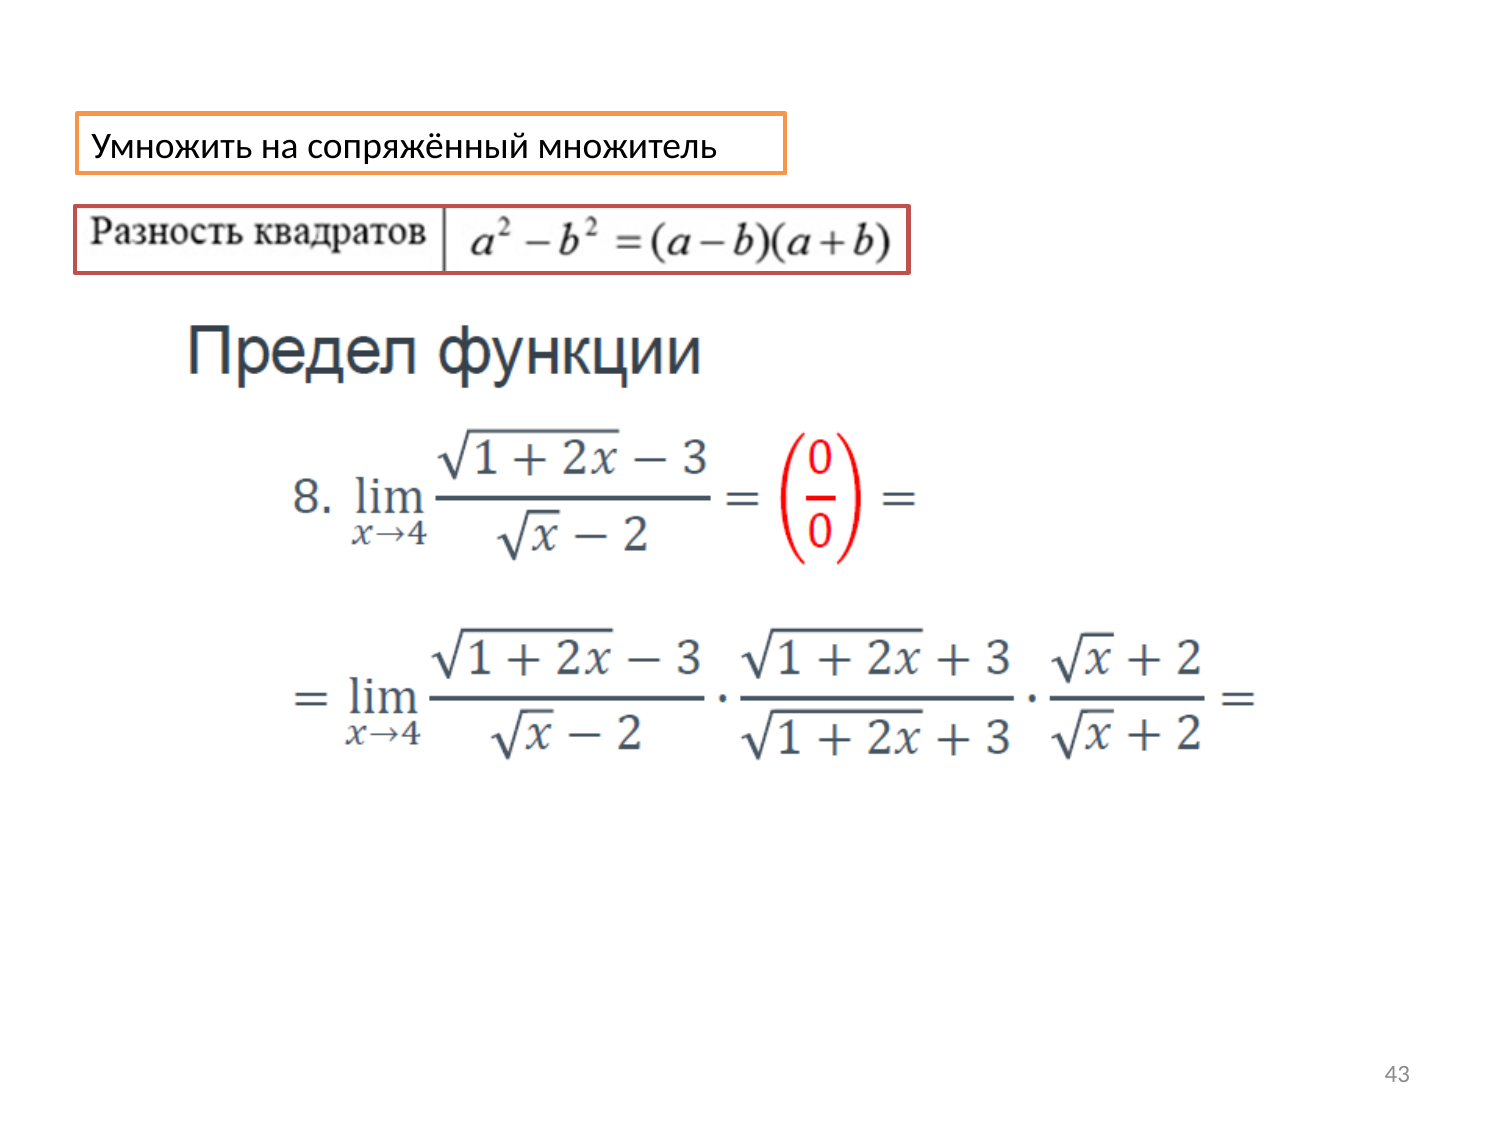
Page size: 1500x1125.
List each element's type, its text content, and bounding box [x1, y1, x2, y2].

picture [166, 288, 1333, 837]
slide_number 43 [1074, 1042, 1425, 1103]
text_box Умножить на сопряжённый множитель [75, 111, 787, 175]
picture [76, 207, 907, 271]
